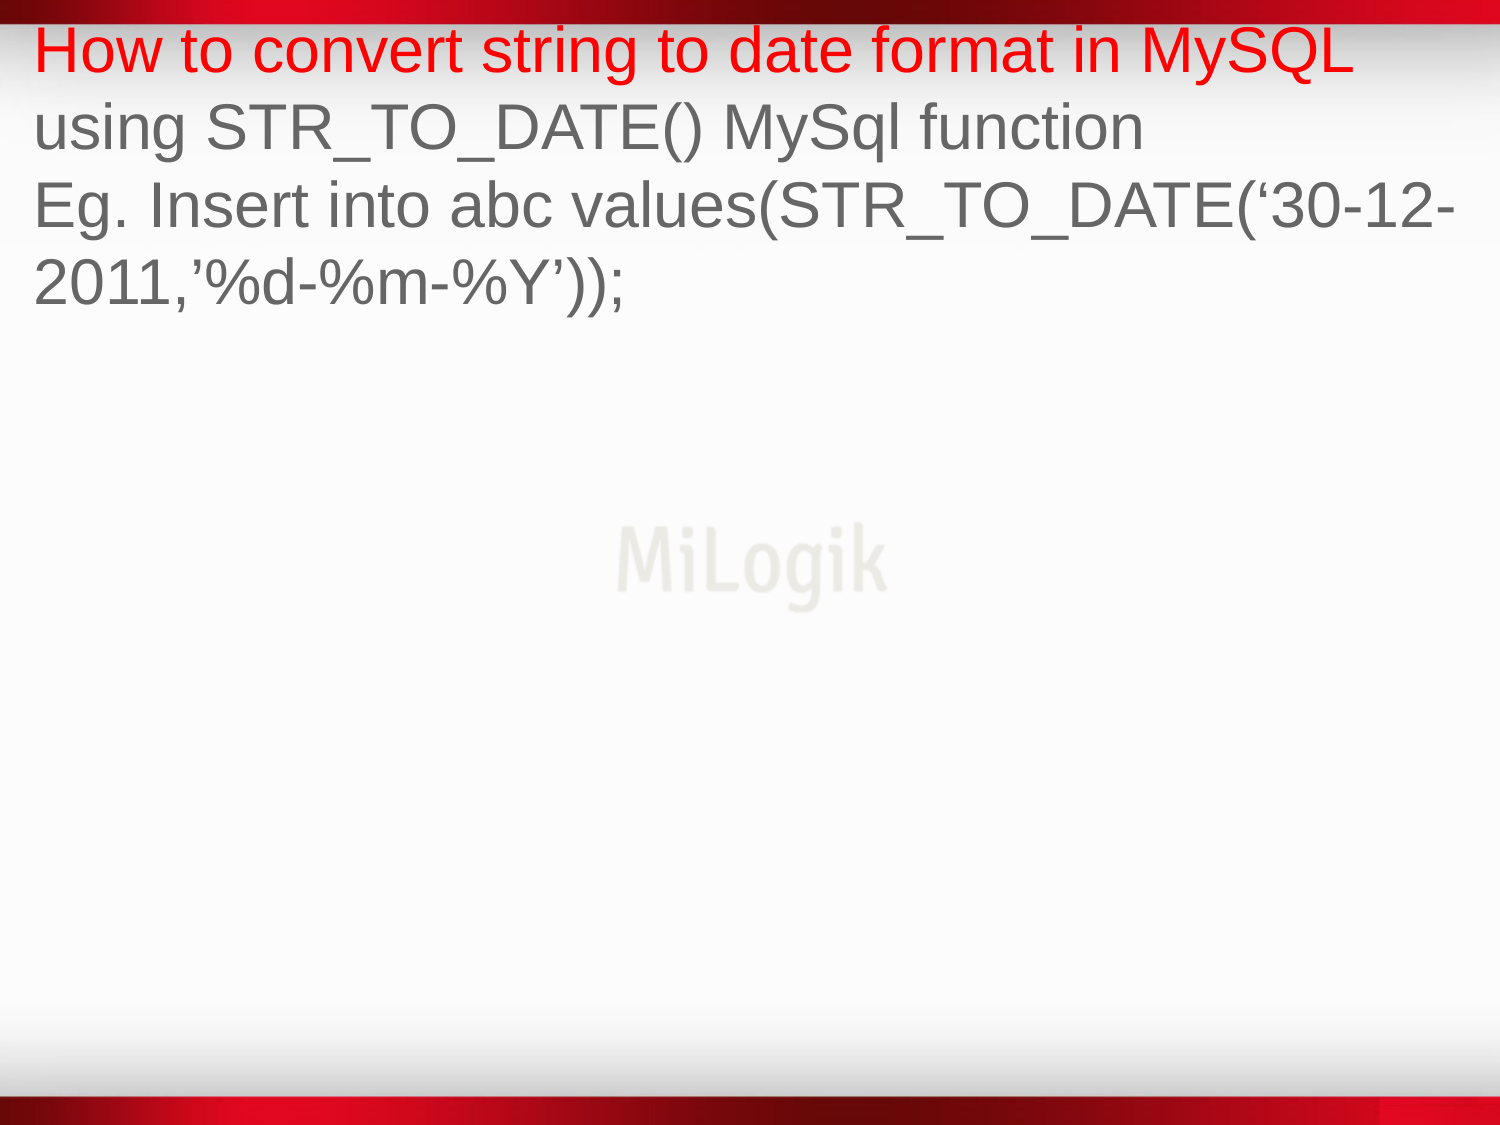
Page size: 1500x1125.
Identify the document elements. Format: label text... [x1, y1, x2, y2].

title How to convert string to date format in MySQL using STR_TO_DATE() MySql function Eg. Insert into abc values(STR_TO_DATE(‘30-12-2011,’%d-%m-%Y’)); [0, 0, 1500, 1125]
